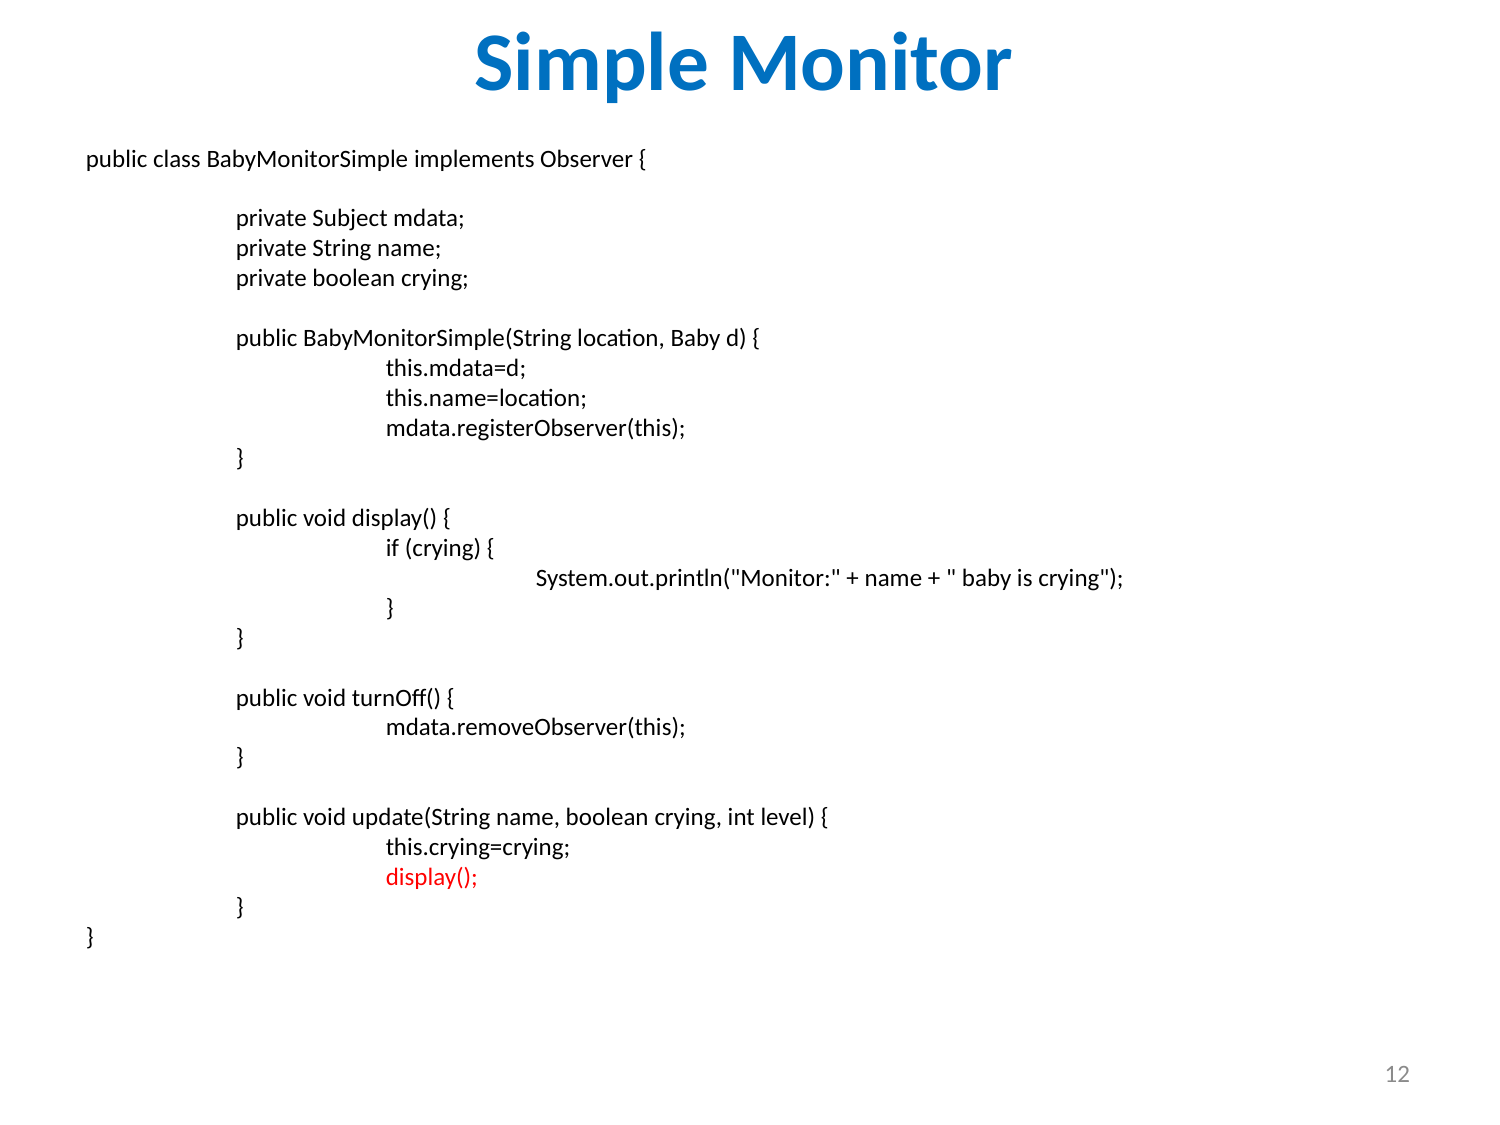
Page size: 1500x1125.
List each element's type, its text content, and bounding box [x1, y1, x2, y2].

text_box Simple Monitor [147, 0, 1341, 115]
slide_number 12 [1074, 1042, 1425, 1103]
text_box public class BabyMonitorSimple implements Observer { private Subject mdata; private String name; private boolean crying; public BabyMonitorSimple(String location, Baby d) { this.mdata=d; this.name=location; mdata.registerObserver(this); } public void display() { if (crying) { System.out.println("Monitor:" + name + " baby is crying"); } } public void turnOff() { mdata.removeObserver(this); } public void update(String name, boolean crying, int level) { this.crying=crying; display(); } } [71, 134, 1442, 958]
